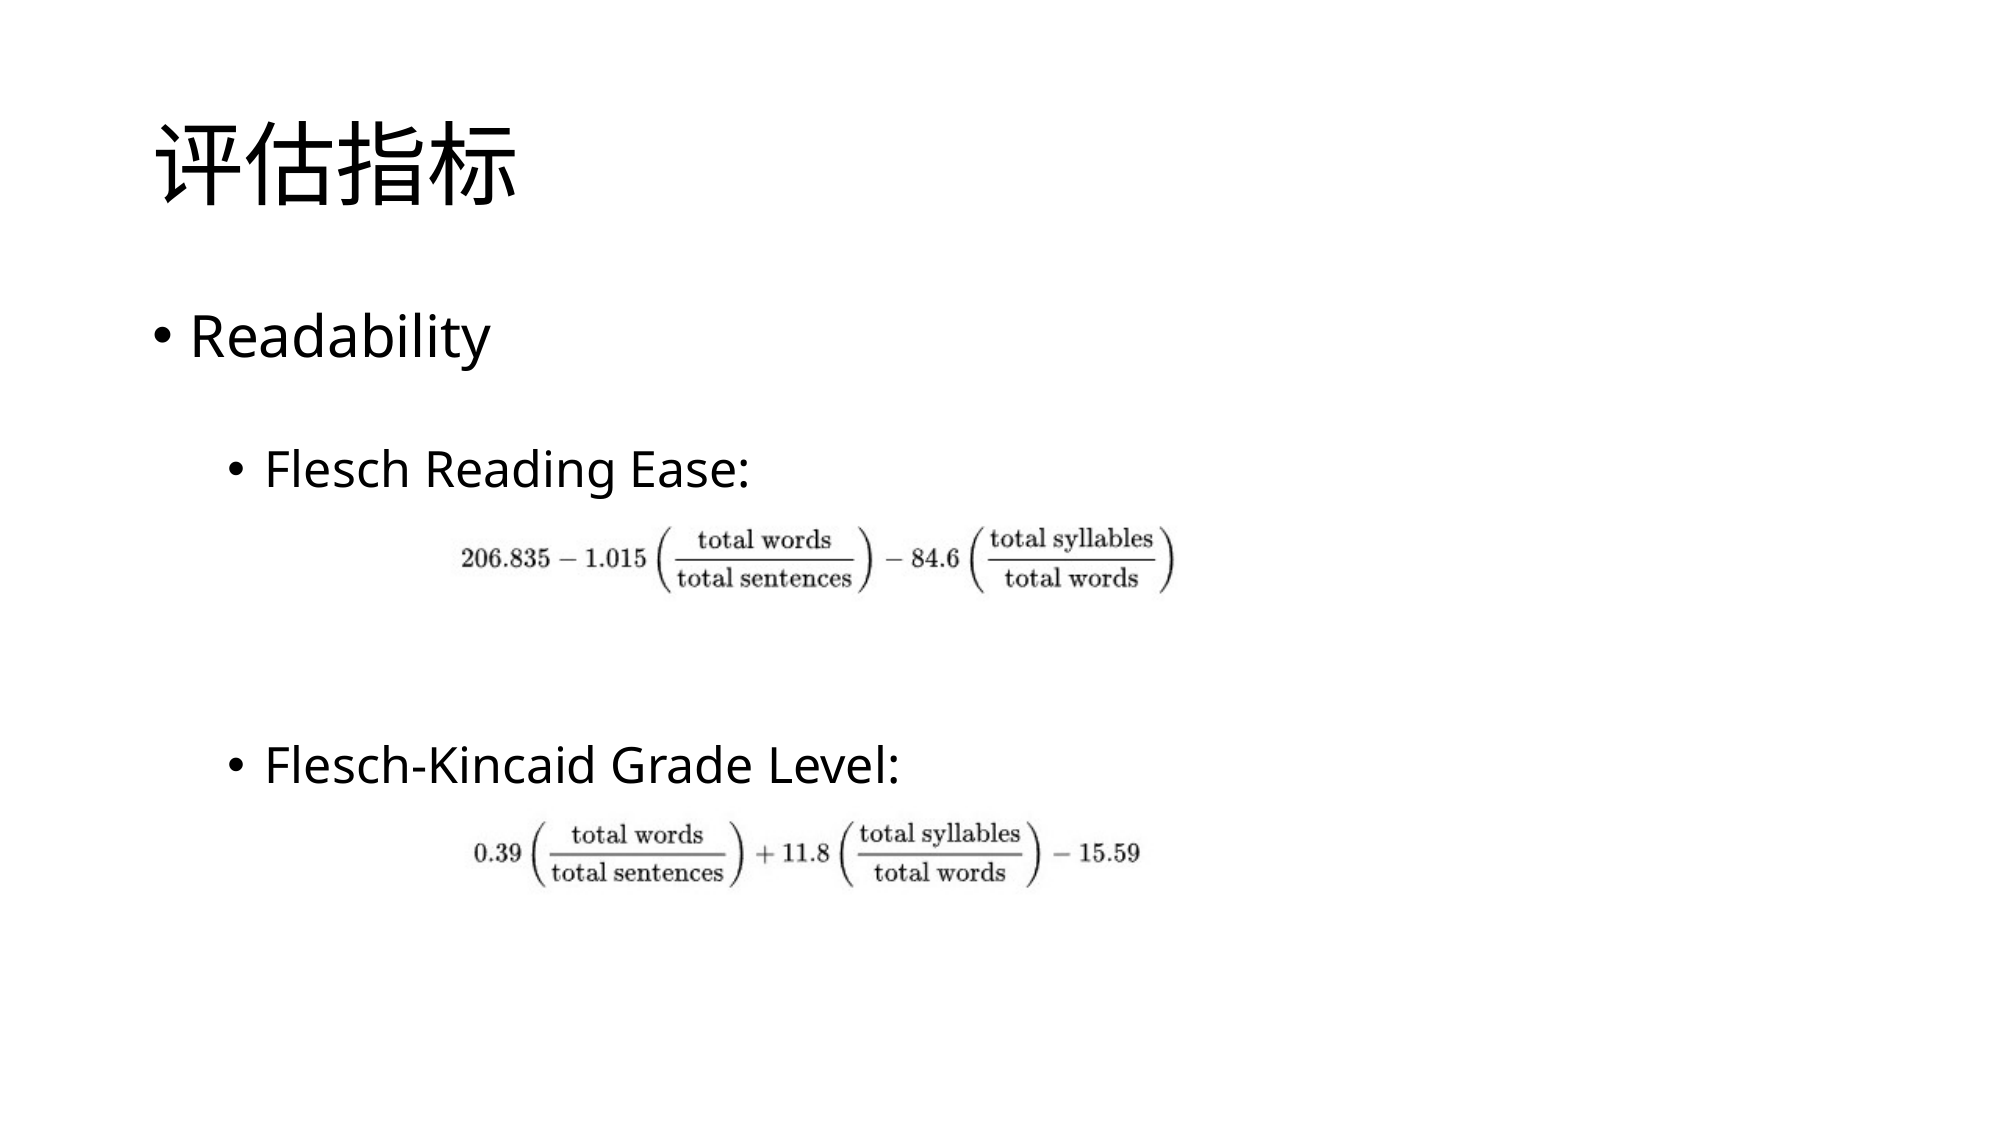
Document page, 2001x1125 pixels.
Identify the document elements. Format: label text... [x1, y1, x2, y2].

picture [439, 513, 1182, 611]
title 评估指标 [137, 59, 1863, 278]
picture [453, 806, 1168, 902]
list Readability Flesch Reading Ease: Flesch-Kincaid Grade Level: [137, 299, 1863, 1014]
